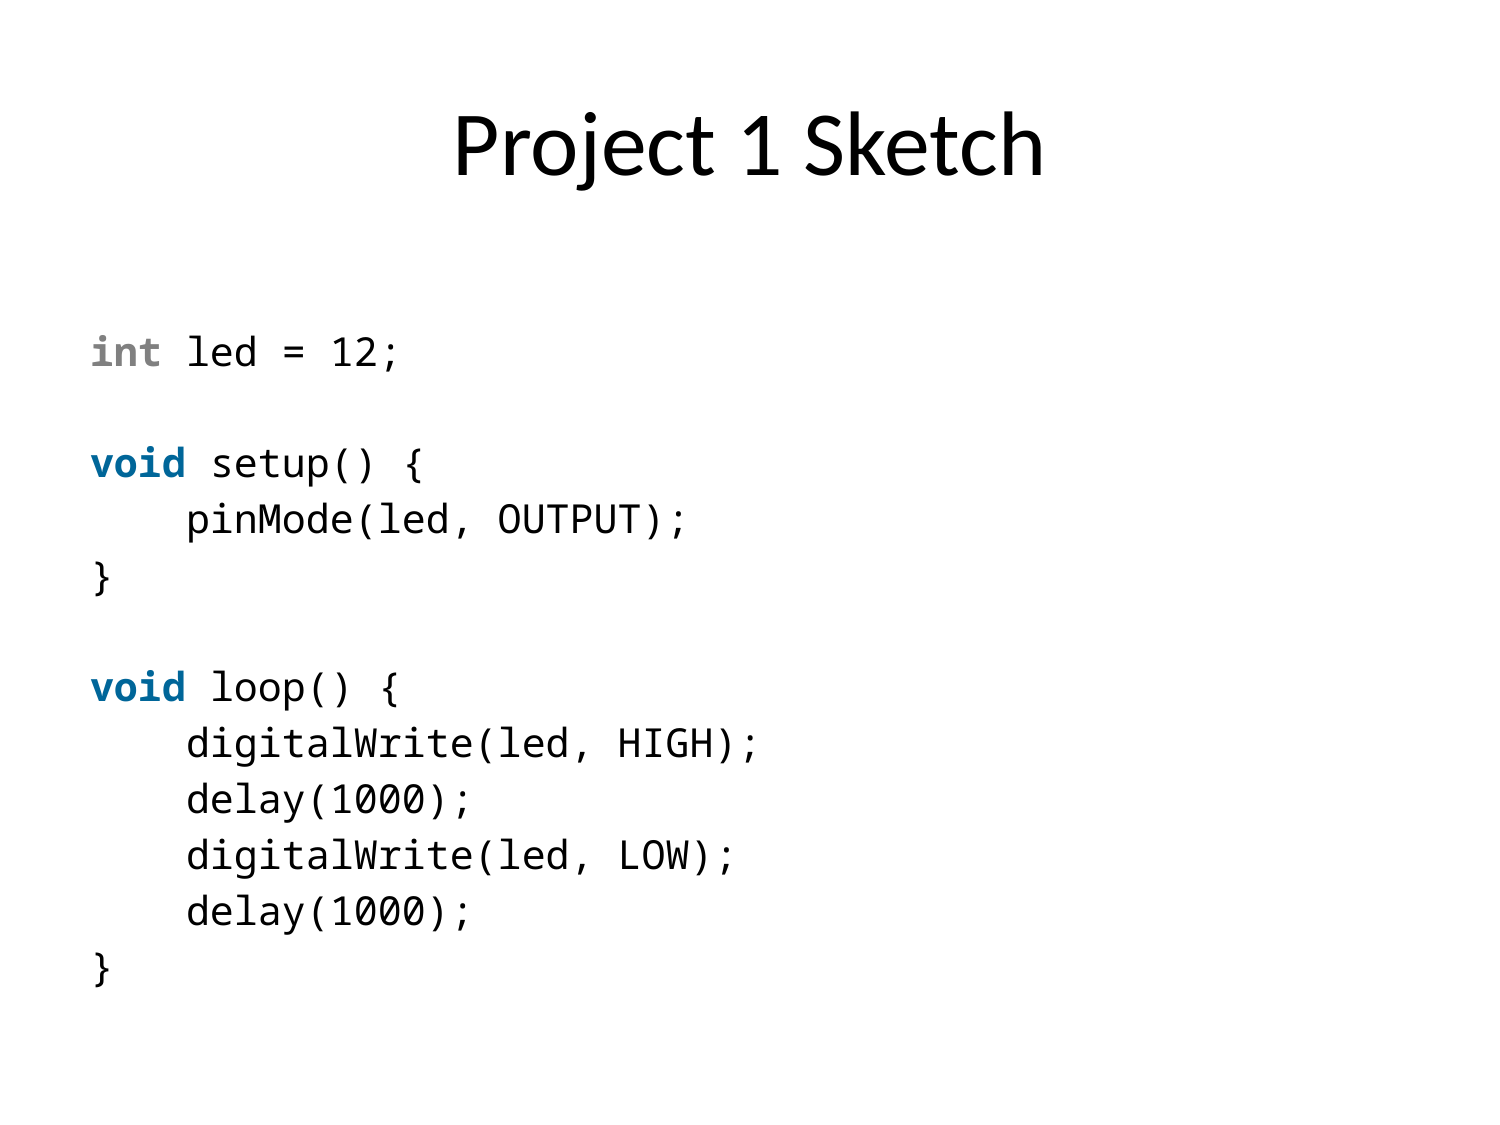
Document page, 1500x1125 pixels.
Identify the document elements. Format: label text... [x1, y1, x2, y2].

title Project 1 Sketch [75, 45, 1425, 233]
list int led = 12; void setup() { pinMode(led, OUTPUT); } void loop() { digitalWrite(led, HIGH); delay(1000); digitalWrite(led, LOW); delay(1000); } [75, 262, 1425, 1005]
